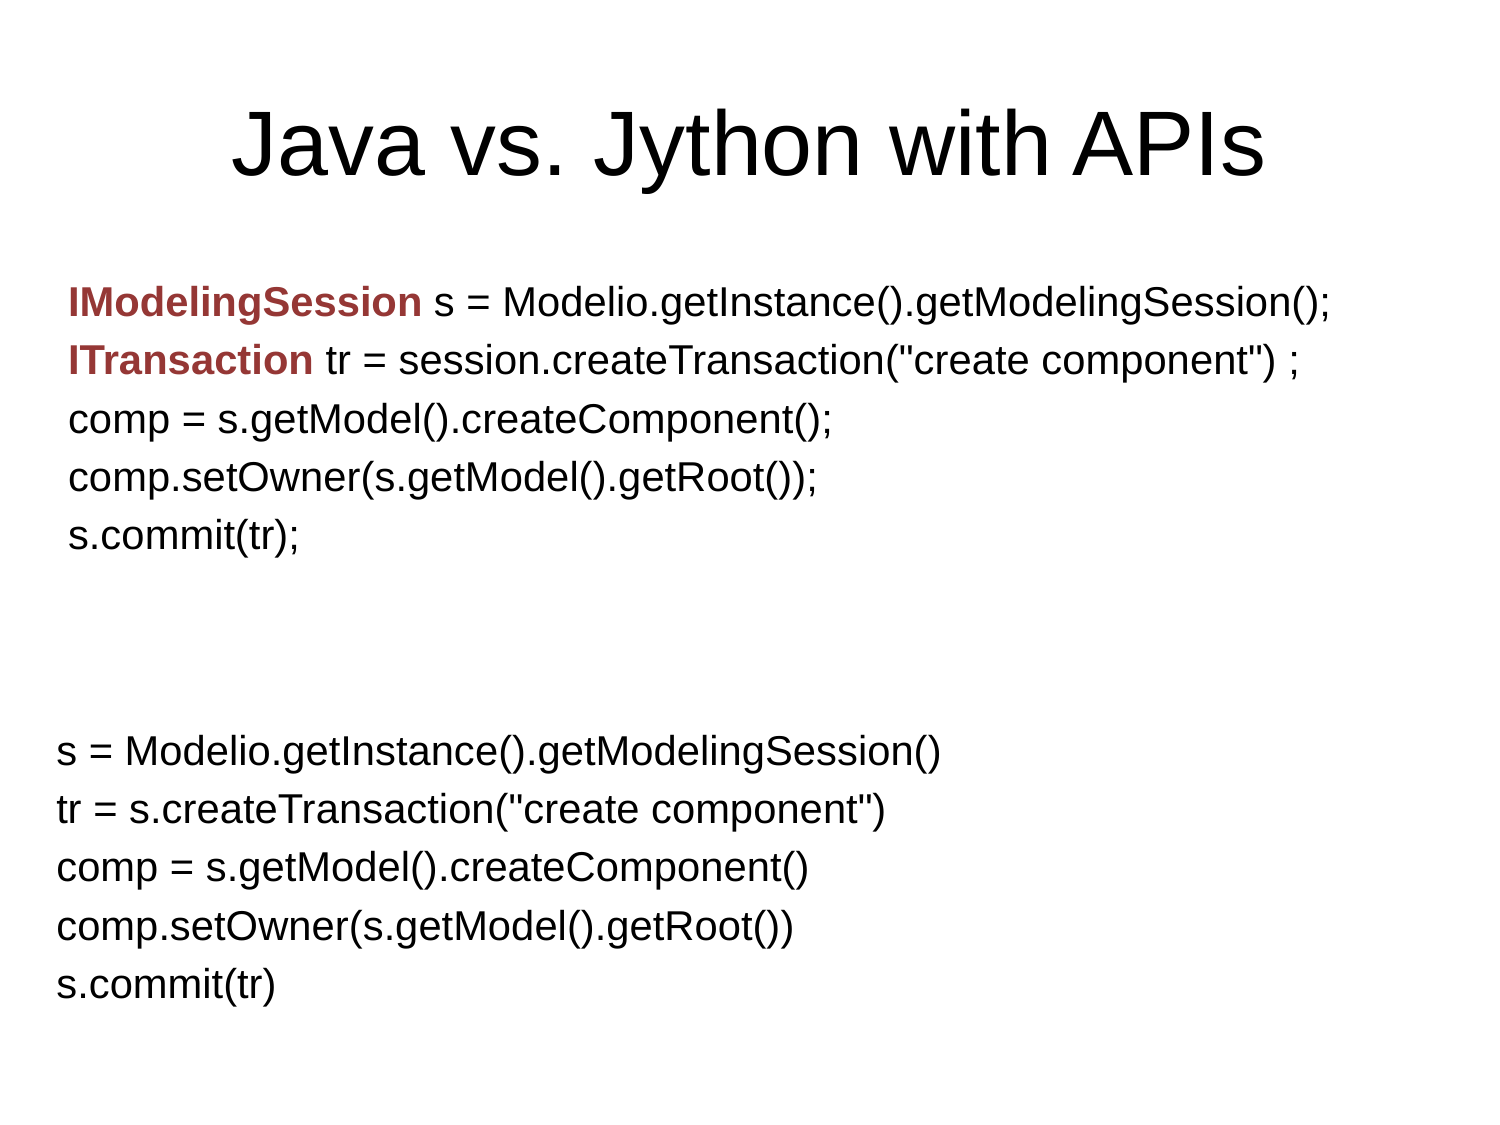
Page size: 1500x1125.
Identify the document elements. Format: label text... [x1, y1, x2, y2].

text_box s = Modelio.getInstance().getModelingSession() tr = s.createTransaction("create component") comp = s.getModel().createComponent() comp.setOwner(s.getModel().getRoot()) s.commit(tr) [41, 716, 1500, 1024]
list IModelingSession s = Modelio.getInstance().getModelingSession(); ITransaction tr = session.createTransaction("create component") ; comp = s.getModel().createComponent(); comp.setOwner(s.getModel().getRoot()); s.commit(tr); [53, 267, 1500, 634]
title Java vs. Jython with APIs [75, 45, 1425, 233]
